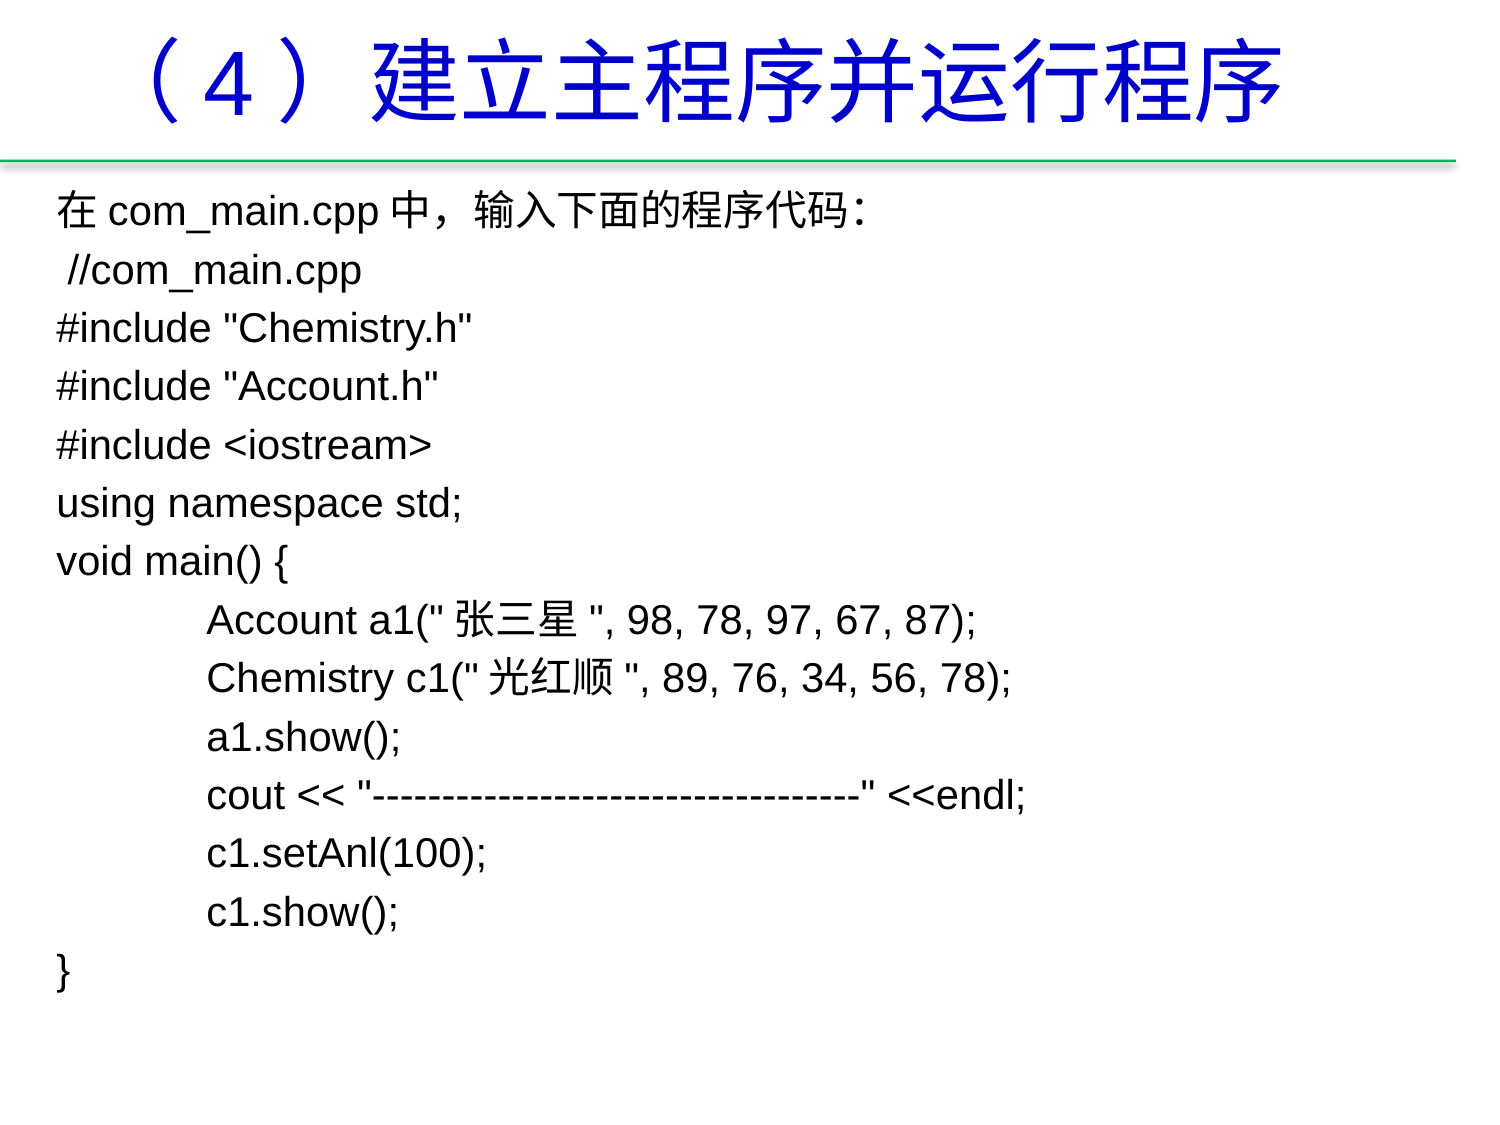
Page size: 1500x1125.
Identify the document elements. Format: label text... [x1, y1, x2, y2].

list 在com_main.cpp中，输入下面的程序代码： //com_main.cpp #include "Chemistry.h" #include "Account.h" #include <iostream> using namespace std; void main() { Account a1("张三星", 98, 78, 97, 67, 87); Chemistry c1("光红顺", 89, 76, 34, 56, 78); a1.show(); cout << "-----------------------------------" <<endl; c1.setAnl(100); c1.show(); } [41, 176, 1456, 1025]
title （4）建立主程序并运行程序 [75, 12, 1425, 146]
